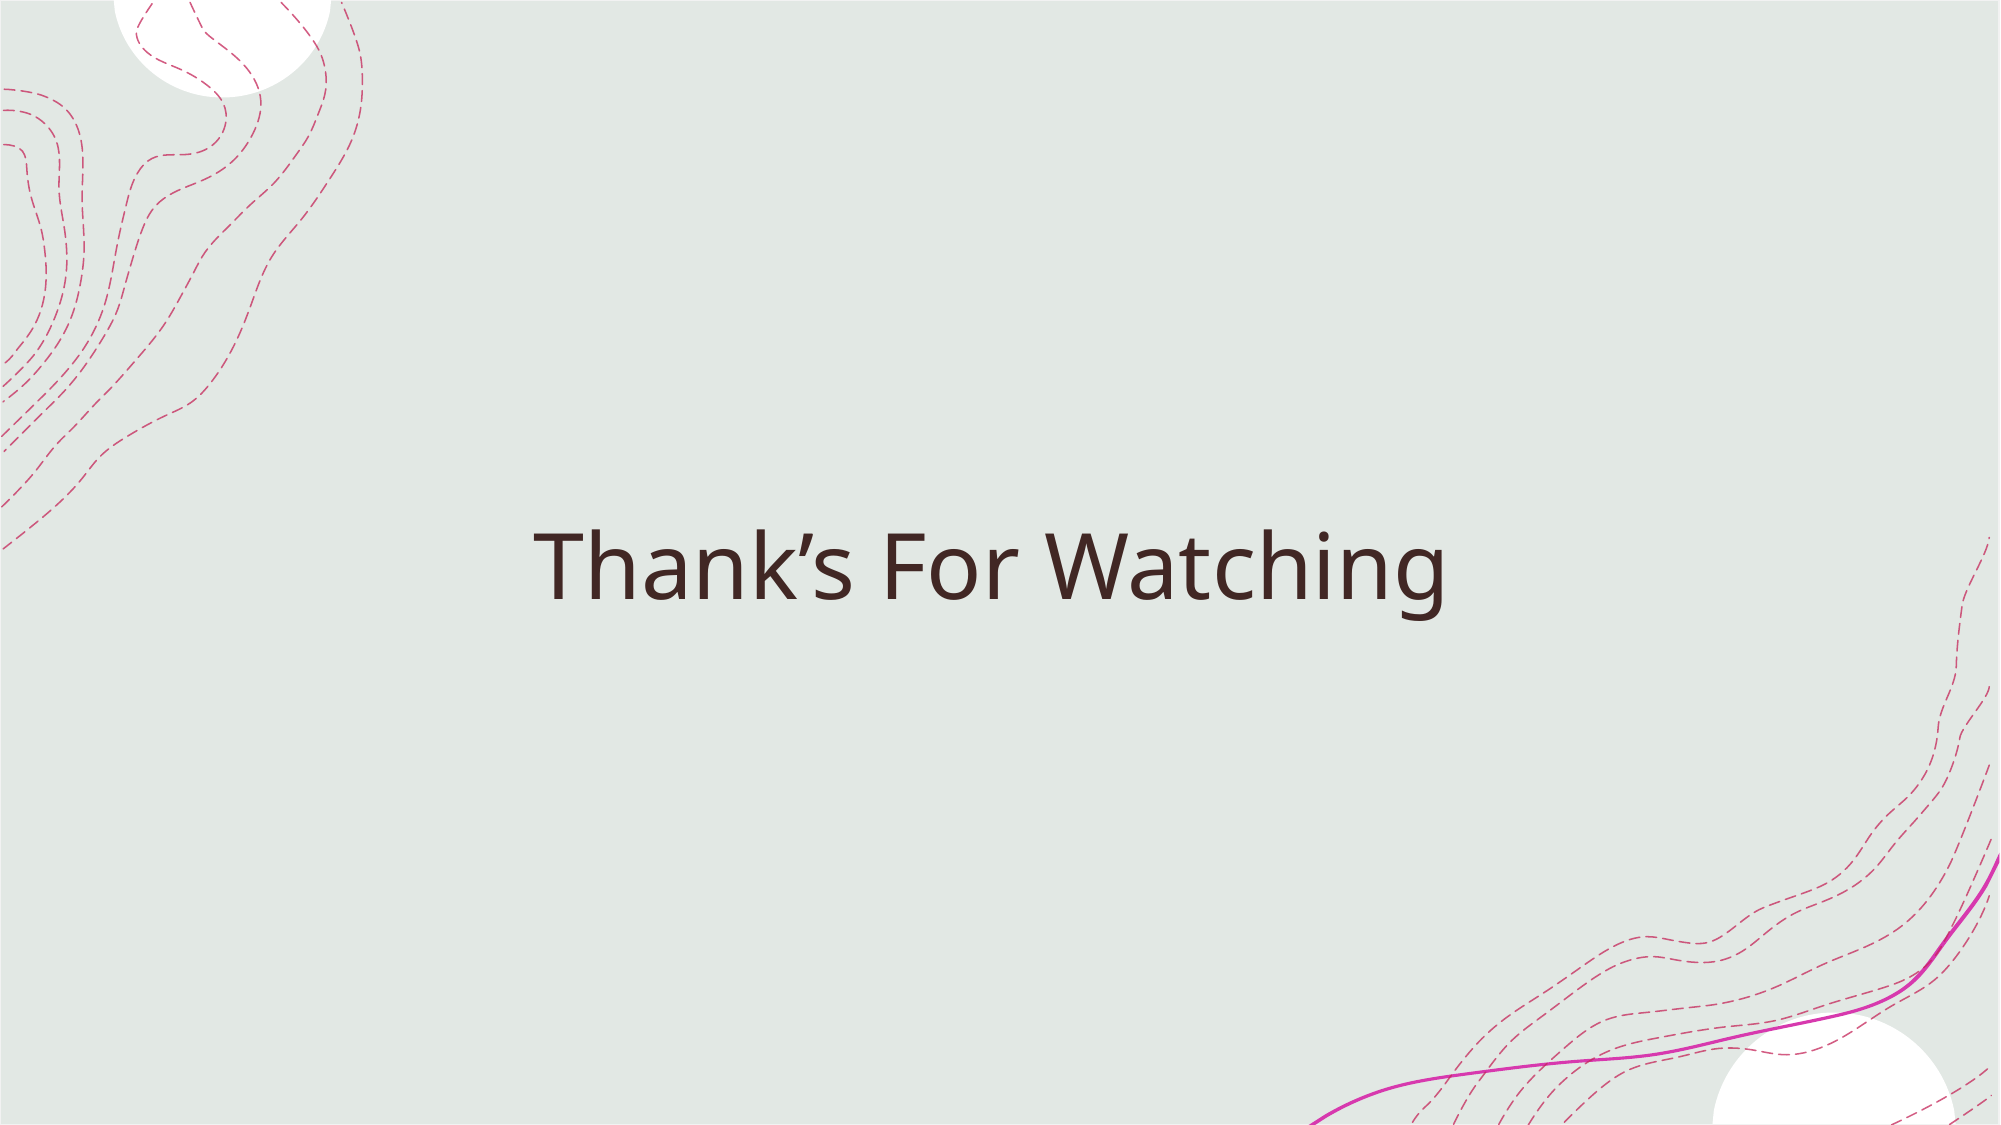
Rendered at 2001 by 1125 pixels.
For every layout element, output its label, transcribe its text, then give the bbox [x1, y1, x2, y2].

title Thank’s For Watching [518, 453, 1536, 672]
